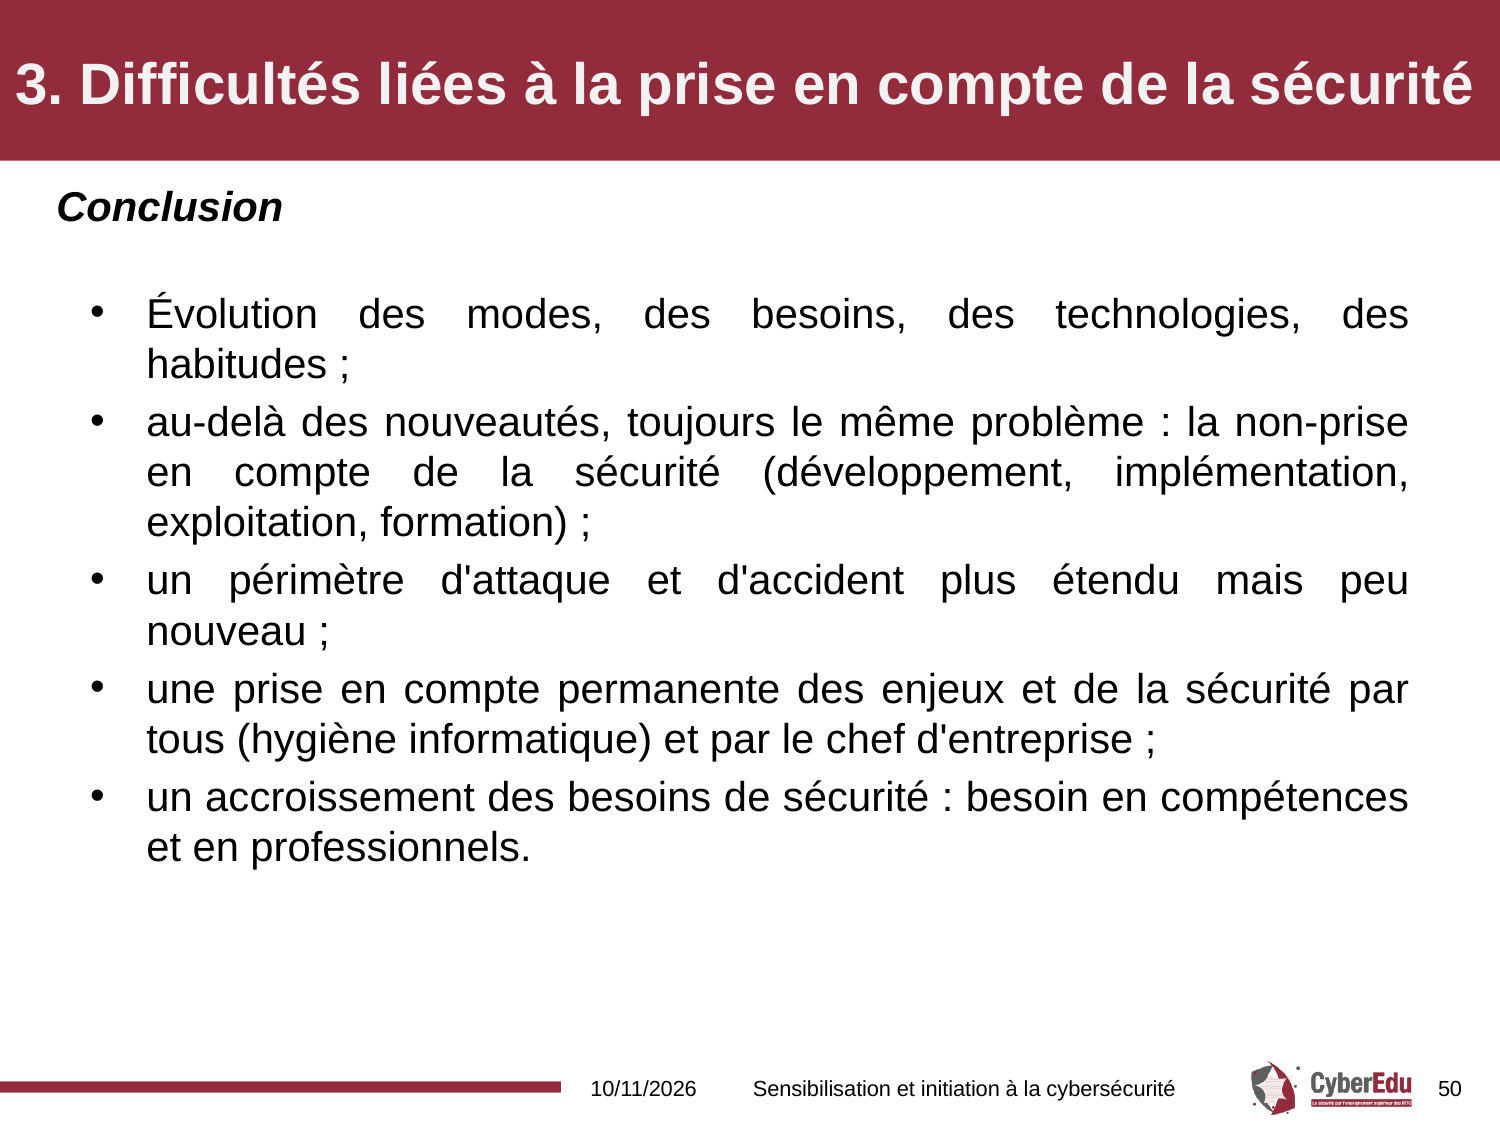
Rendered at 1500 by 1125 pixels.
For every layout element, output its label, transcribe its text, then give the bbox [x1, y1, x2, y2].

slide_number 50 [1423, 1057, 1495, 1118]
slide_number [561, 1057, 727, 1118]
list Conclusion [41, 172, 1471, 268]
list Évolution des modes, des besoins, des technologies, des habitudes ; au-delà des nouveautés, toujours le même problème : la non-prise en compte de la sécurité (développement, implémentation, exploitation, formation) ; un périmètre d'attaque et d'accident plus étendu mais peu nouveau ; une prise en compte permanente des enjeux et de la sécurité par tous (hygiène informatique) et par le chef d'entreprise ; un accroissement des besoins de sécurité : besoin en compétences et en professionnels. [75, 278, 1425, 1035]
title 3. Difficultés liées à la prise en compte de la sécurité [0, 1, 1500, 161]
footer Sensibilisation et initiation à la cybersécurité [738, 1057, 1236, 1118]
picture [1246, 1060, 1412, 1115]
